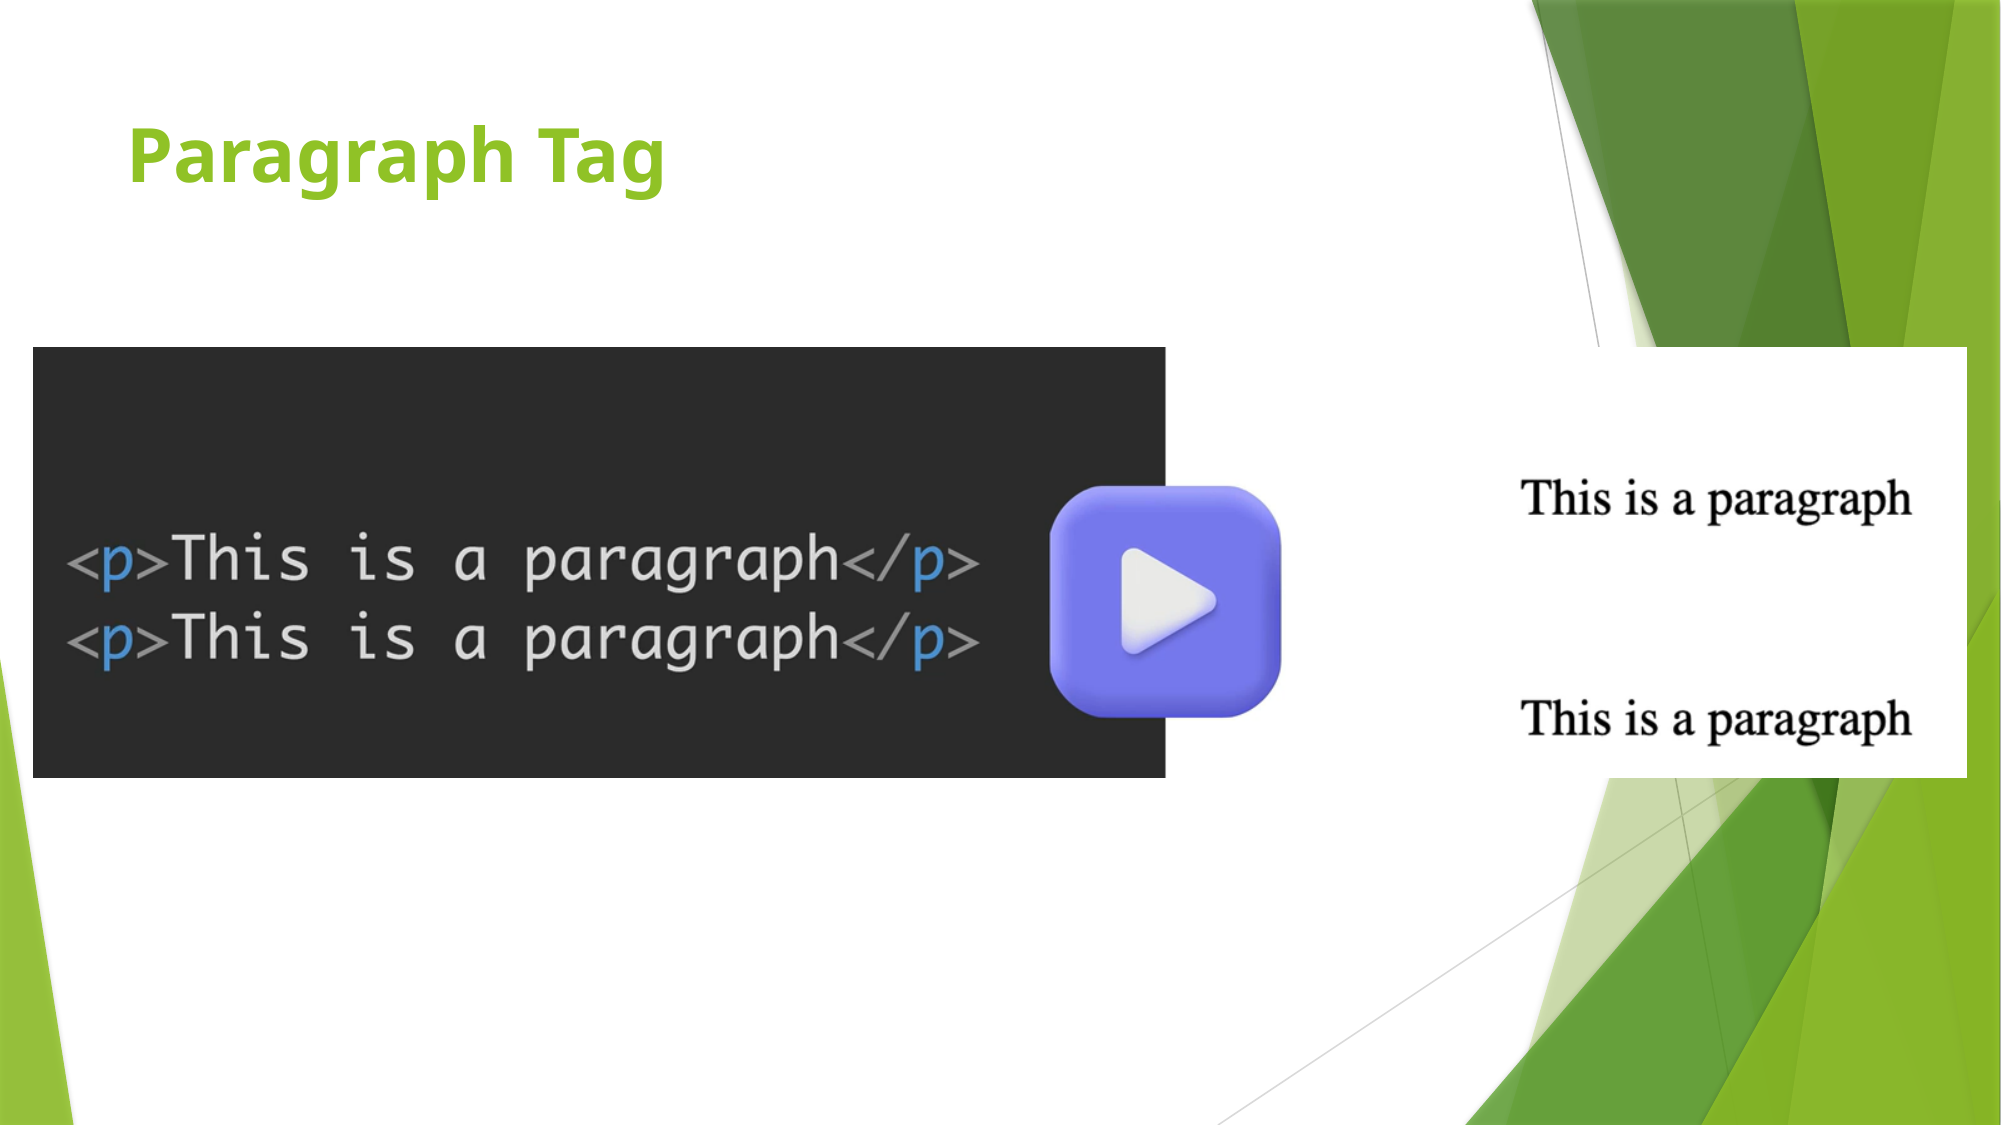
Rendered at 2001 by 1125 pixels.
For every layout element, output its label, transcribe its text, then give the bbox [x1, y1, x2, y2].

title Paragraph Tag [111, 99, 1522, 317]
picture [32, 346, 1968, 778]
